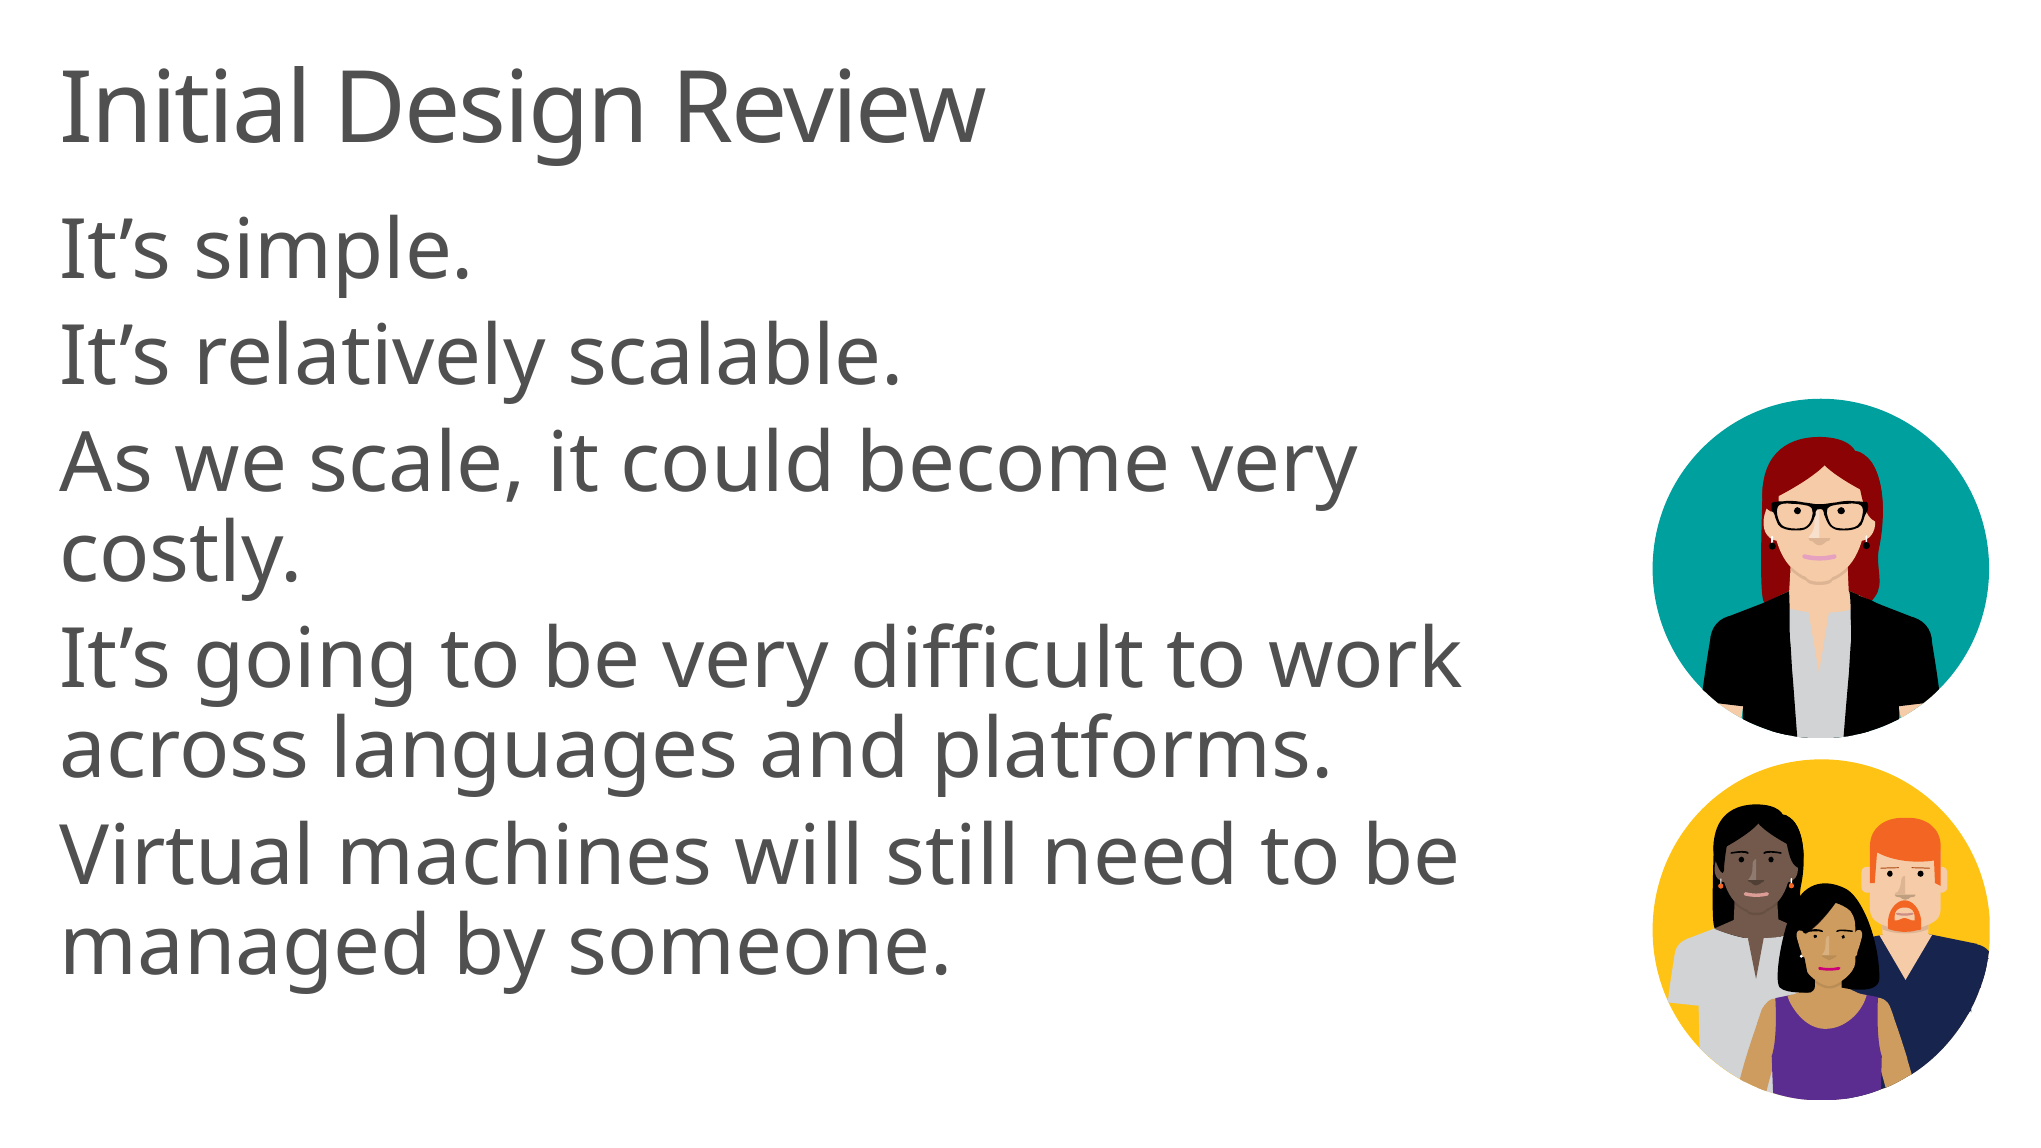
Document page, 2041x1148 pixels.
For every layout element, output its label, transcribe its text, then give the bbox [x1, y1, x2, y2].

text_box Initial Design Review [45, 48, 1996, 199]
text_box It’s simple. It’s relatively scalable. As we scale, it could become very costly. It’s going to be very difficult to work across languages and platforms. Virtual machines will still need to be managed by someone. [45, 198, 1521, 1148]
picture [1651, 758, 1990, 1100]
picture [1651, 398, 1990, 738]
